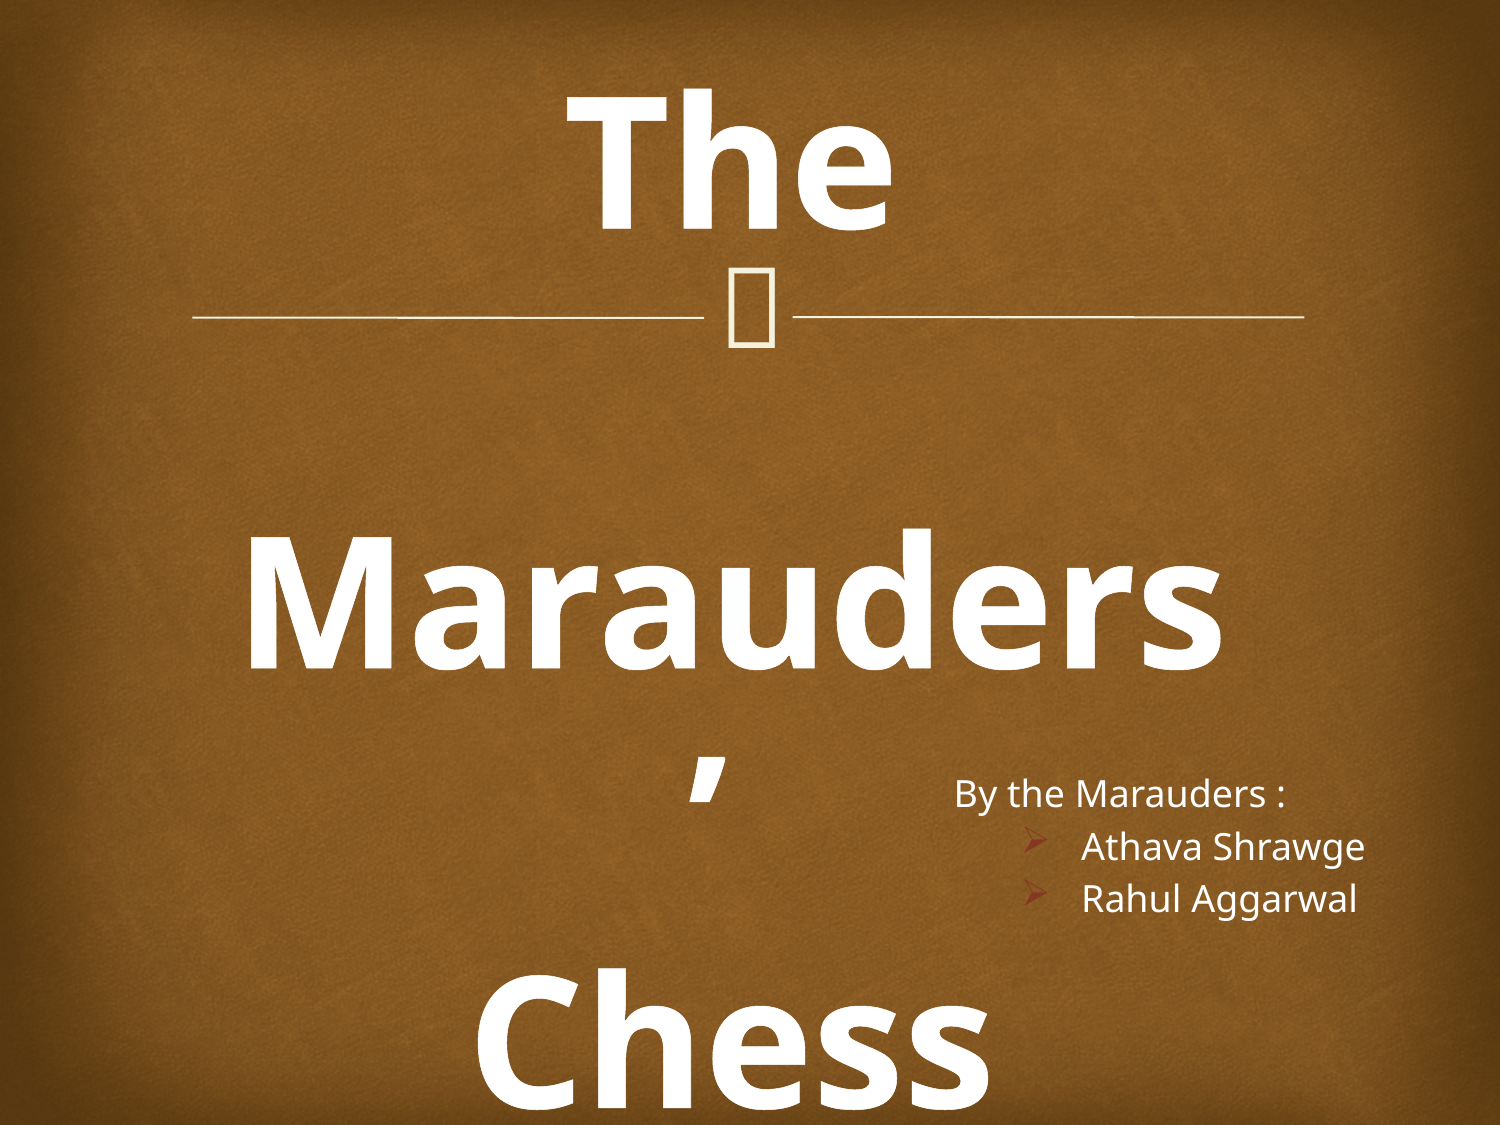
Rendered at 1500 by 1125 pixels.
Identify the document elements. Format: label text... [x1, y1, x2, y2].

text_box The Marauders’ Chess [212, 37, 1250, 1125]
list By the Marauders : Athava Shrawge Rahul Aggarwal [938, 762, 1499, 1113]
